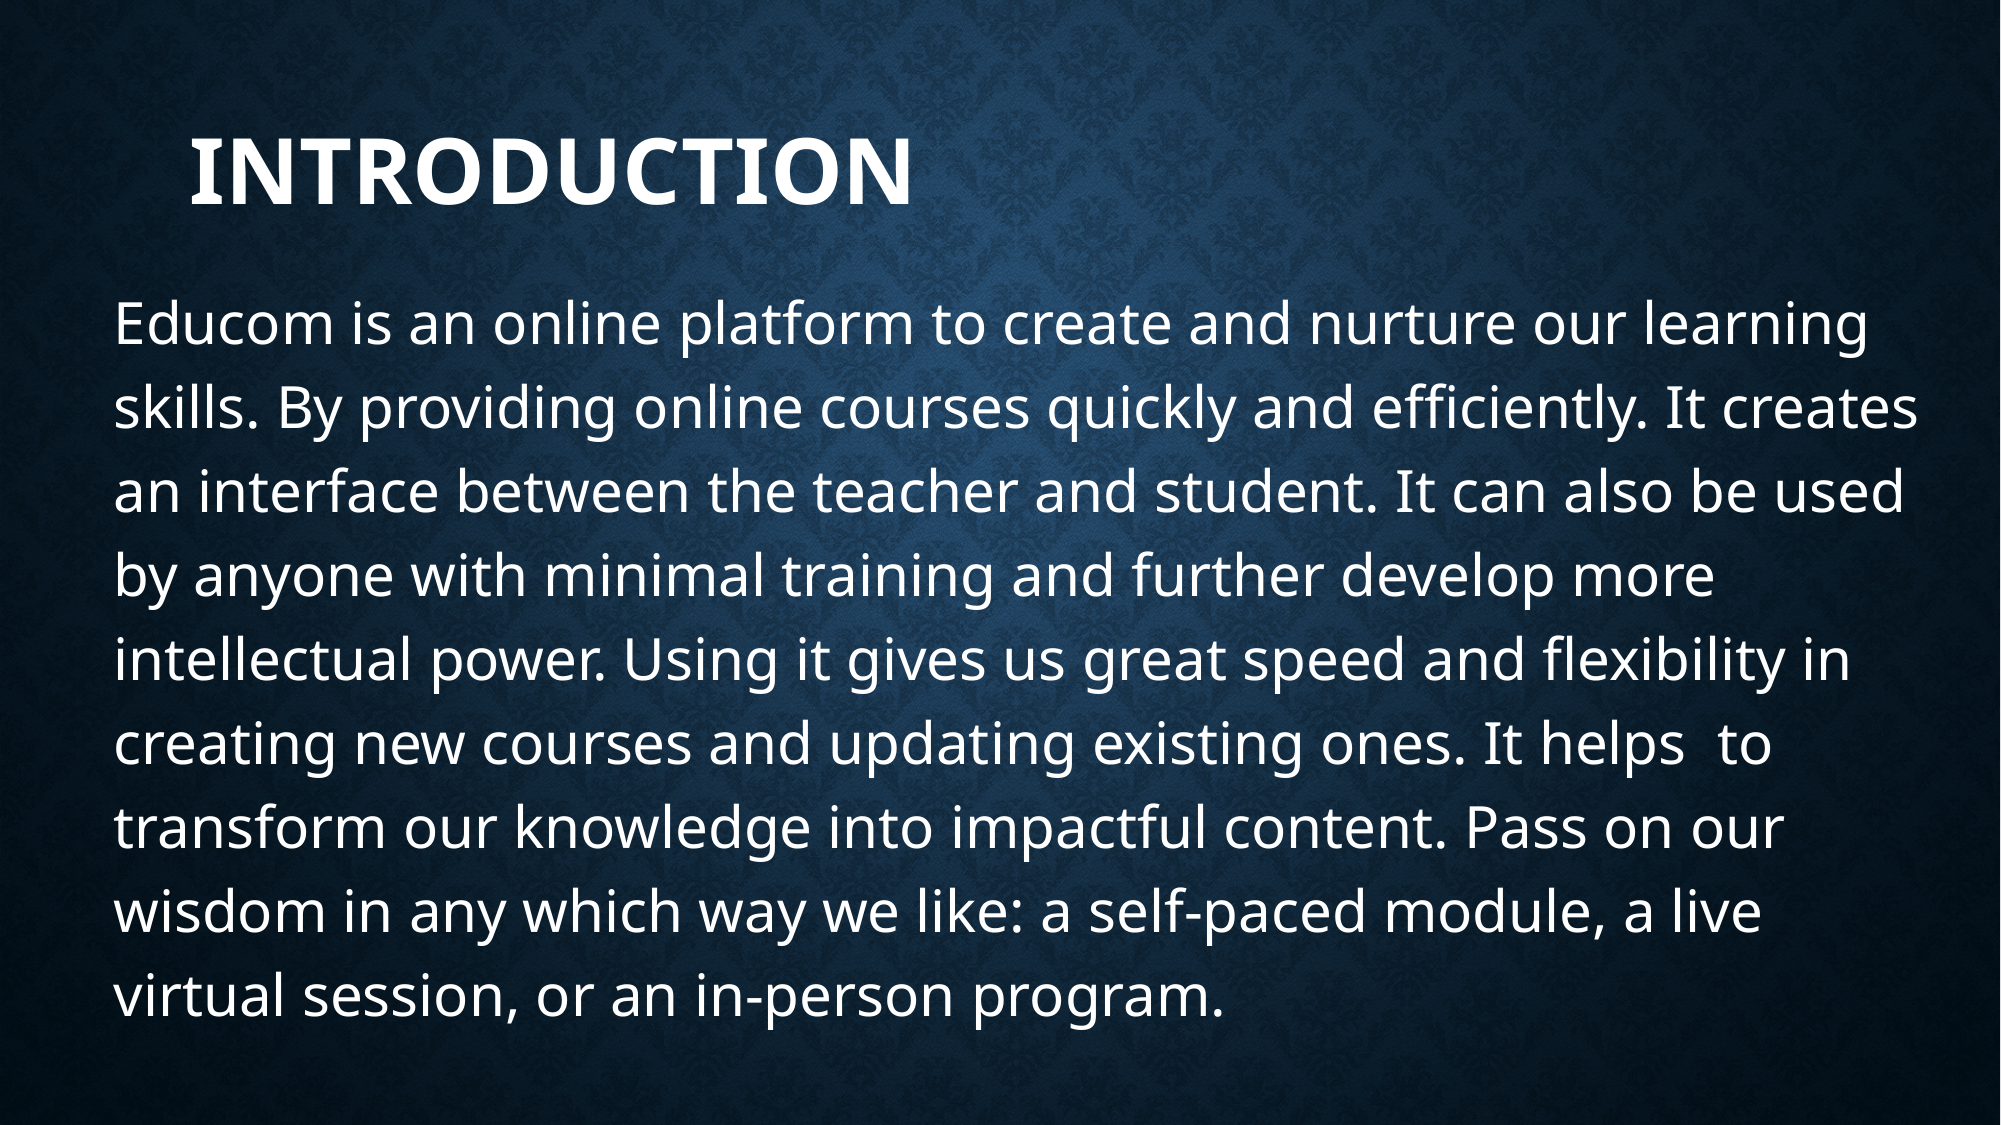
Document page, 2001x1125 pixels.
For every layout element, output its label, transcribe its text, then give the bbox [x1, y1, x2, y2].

title introduction [0, 66, 1403, 284]
list Educom is an online platform to create and nurture our learning skills. By providing online courses quickly and efficiently. It creates an interface between the teacher and student. It can also be used by anyone with minimal training and further develop more intellectual power. Using it gives us great speed and flexibility in creating new courses and updating existing ones. It helps to transform our knowledge into impactful content. Pass on our wisdom in any which way we like: a self-paced module, a live virtual session, or an in-person program. [98, 265, 1958, 932]
